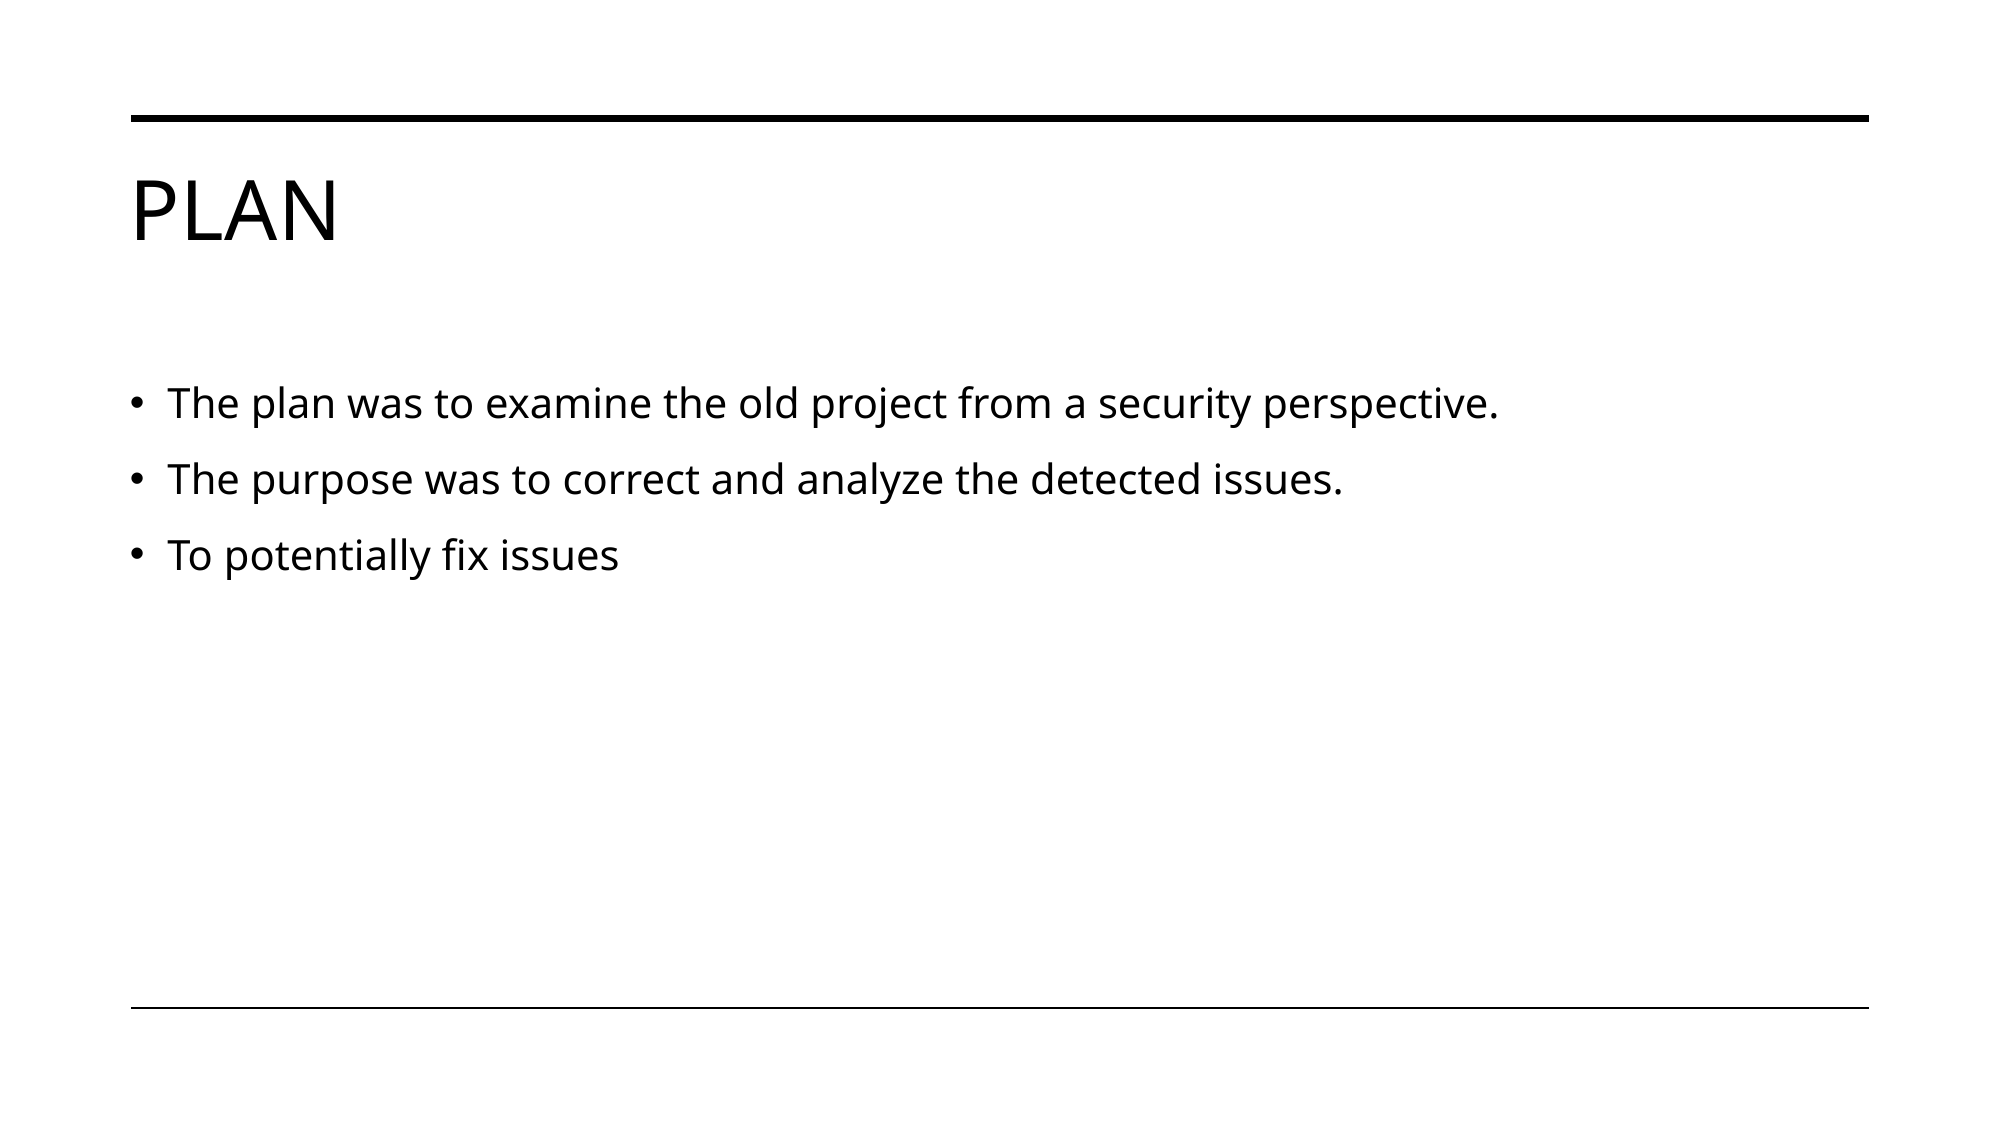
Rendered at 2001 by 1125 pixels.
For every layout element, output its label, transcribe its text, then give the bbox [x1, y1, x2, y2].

title PLAn [114, 149, 1869, 364]
list The plan was to examine the old project from a security perspective. The purpose was to correct and analyze the detected issues. To potentially fix issues [114, 364, 1869, 978]
